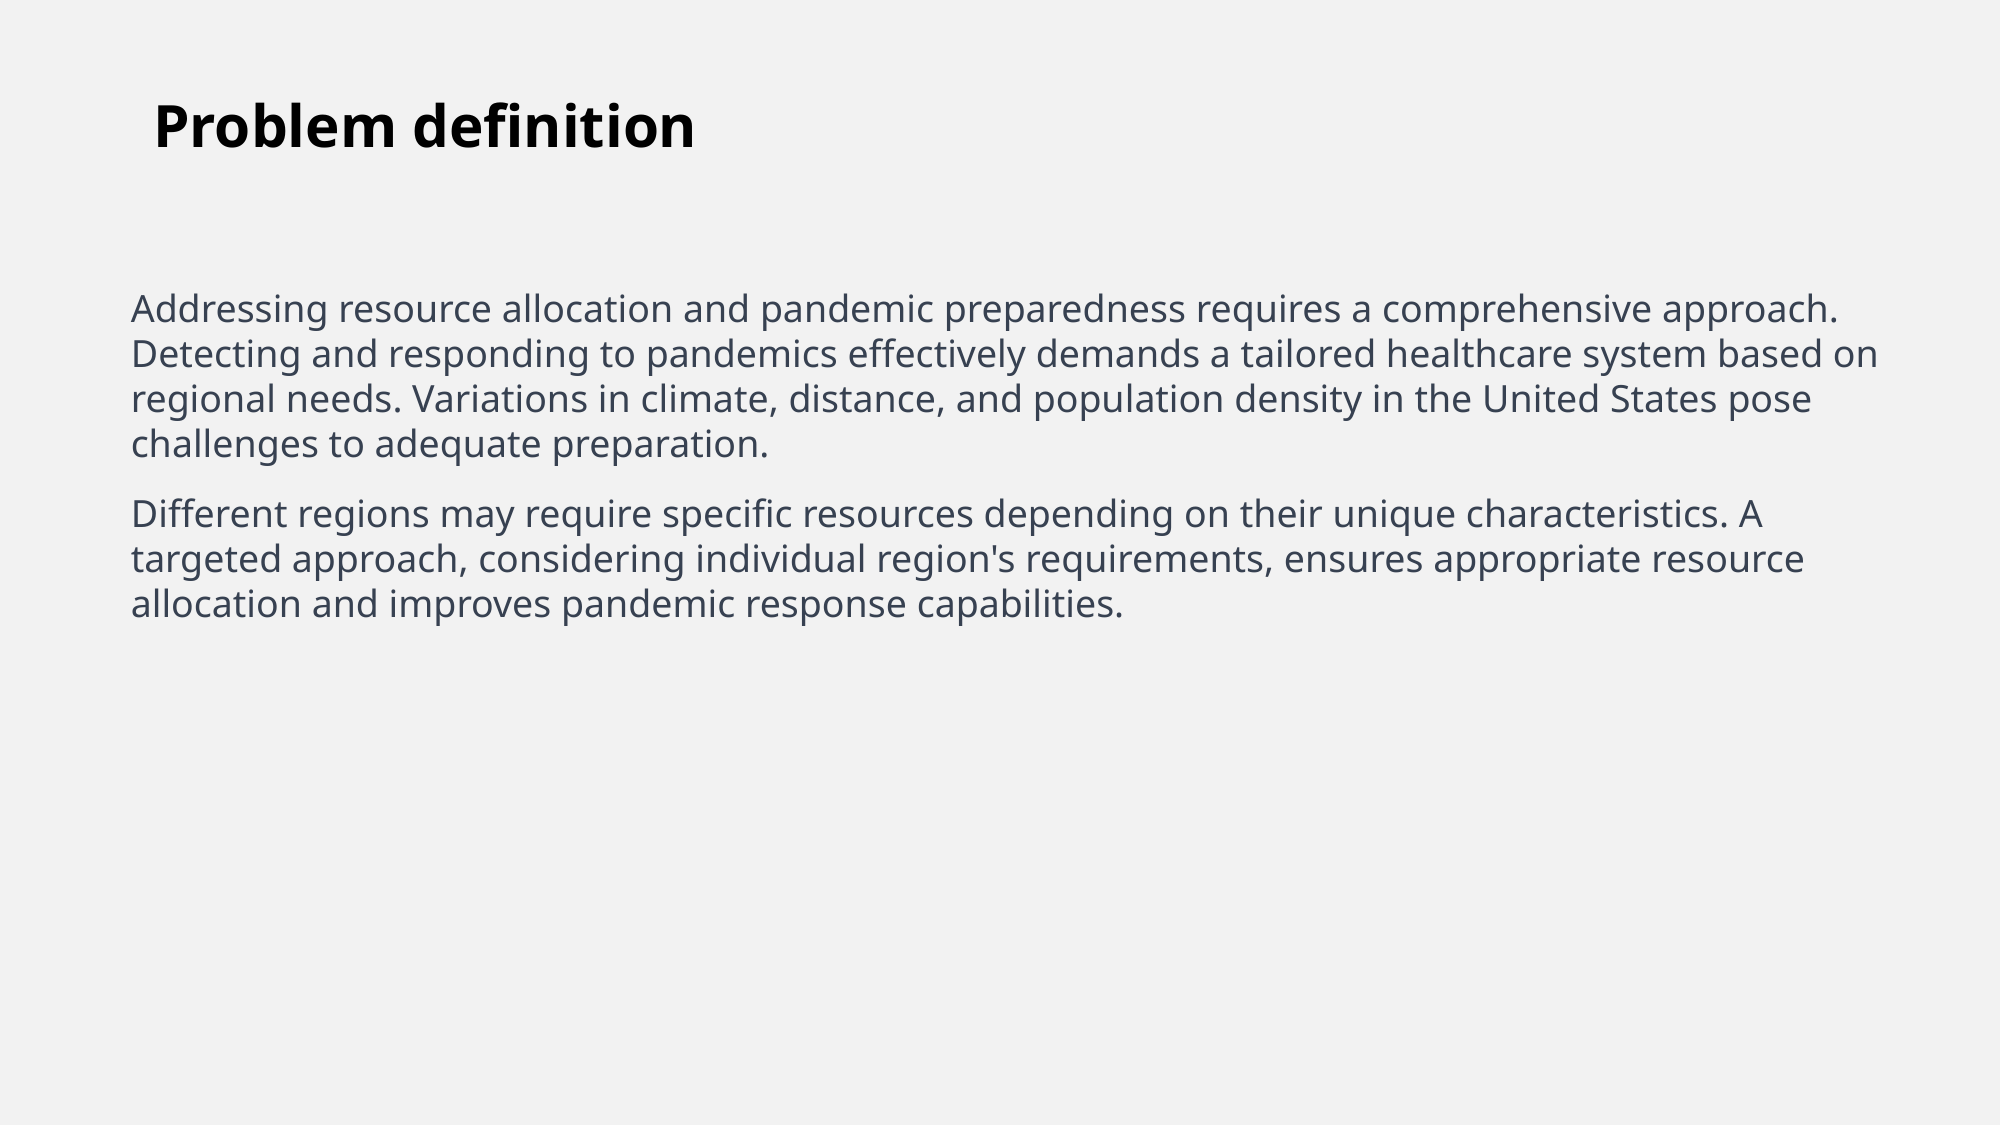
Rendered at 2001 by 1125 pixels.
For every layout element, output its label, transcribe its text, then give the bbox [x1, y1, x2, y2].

text_box Problem definition [138, 82, 885, 167]
text_box Addressing resource allocation and pandemic preparedness requires a comprehensive approach. Detecting and responding to pandemics effectively demands a tailored healthcare system based on regional needs. Variations in climate, distance, and population density in the United States pose challenges to adequate preparation. Different regions may require specific resources depending on their unique characteristics. A targeted approach, considering individual region's requirements, ensures appropriate resource allocation and improves pandemic response capabilities. [115, 277, 1933, 633]
